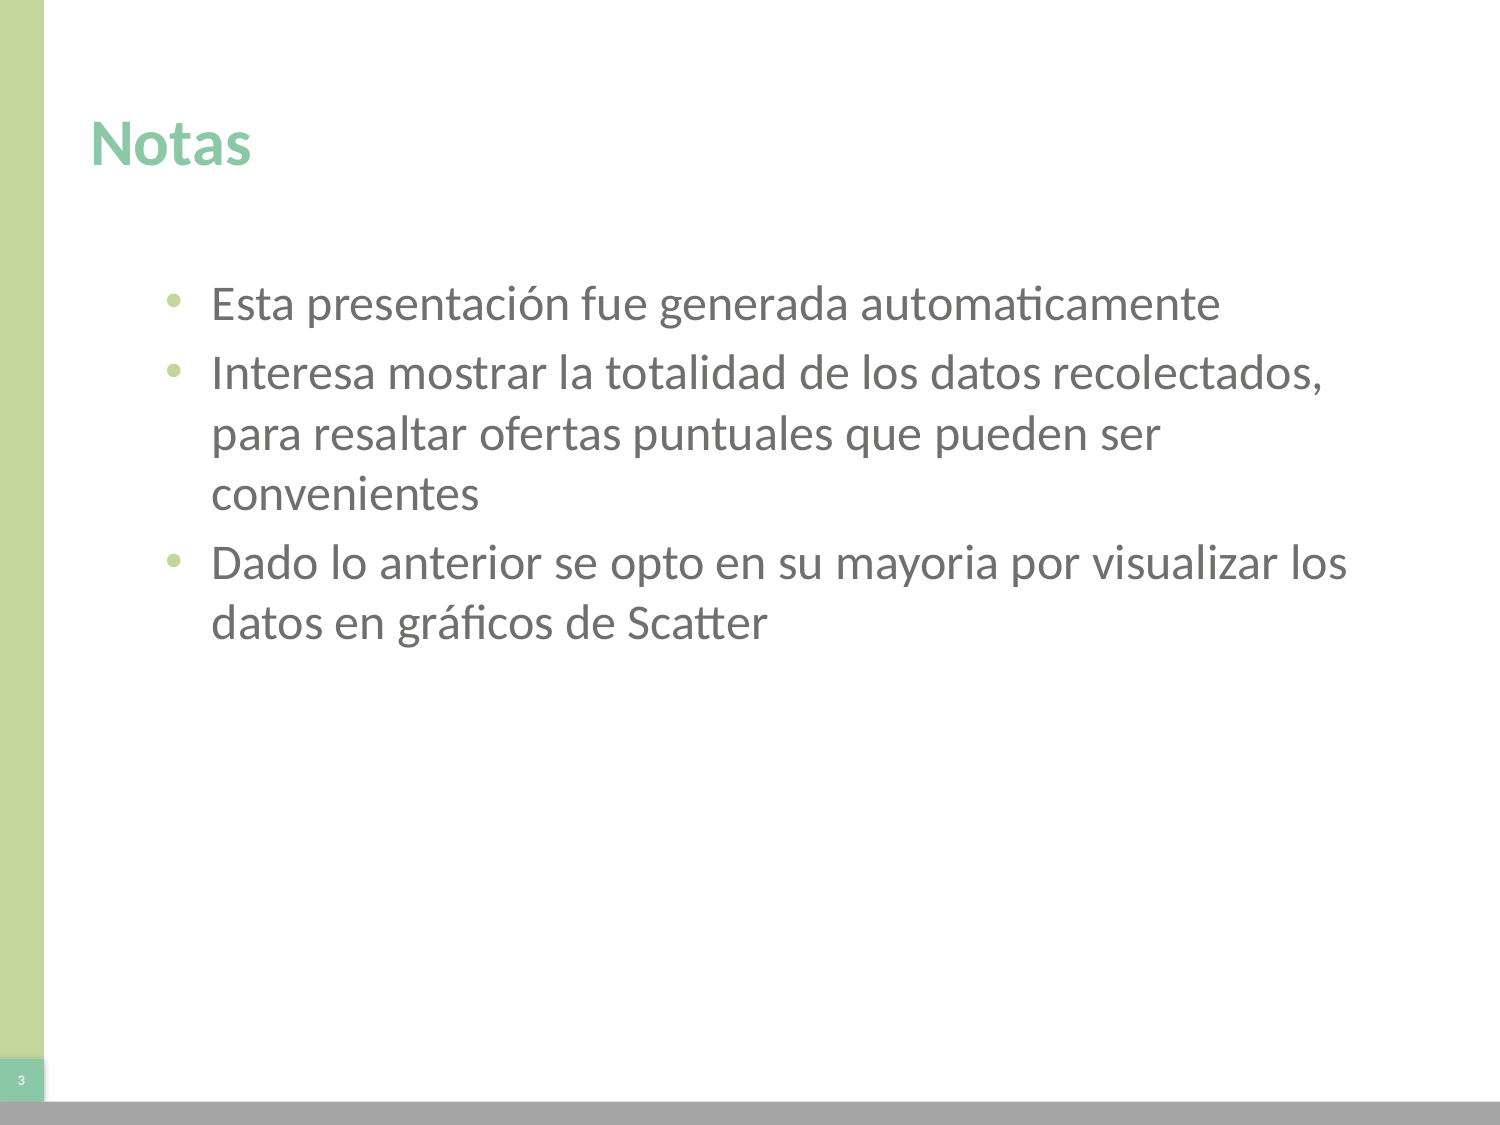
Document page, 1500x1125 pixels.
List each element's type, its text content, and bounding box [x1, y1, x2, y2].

title Notas [75, 45, 1425, 233]
list Esta presentación fue generada automaticamente Interesa mostrar la totalidad de los datos recolectados, para resaltar ofertas puntuales que pueden ser convenientes Dado lo anterior se opto en su mayoria por visualizar los datos en gráficos de Scatter [75, 262, 1425, 1005]
